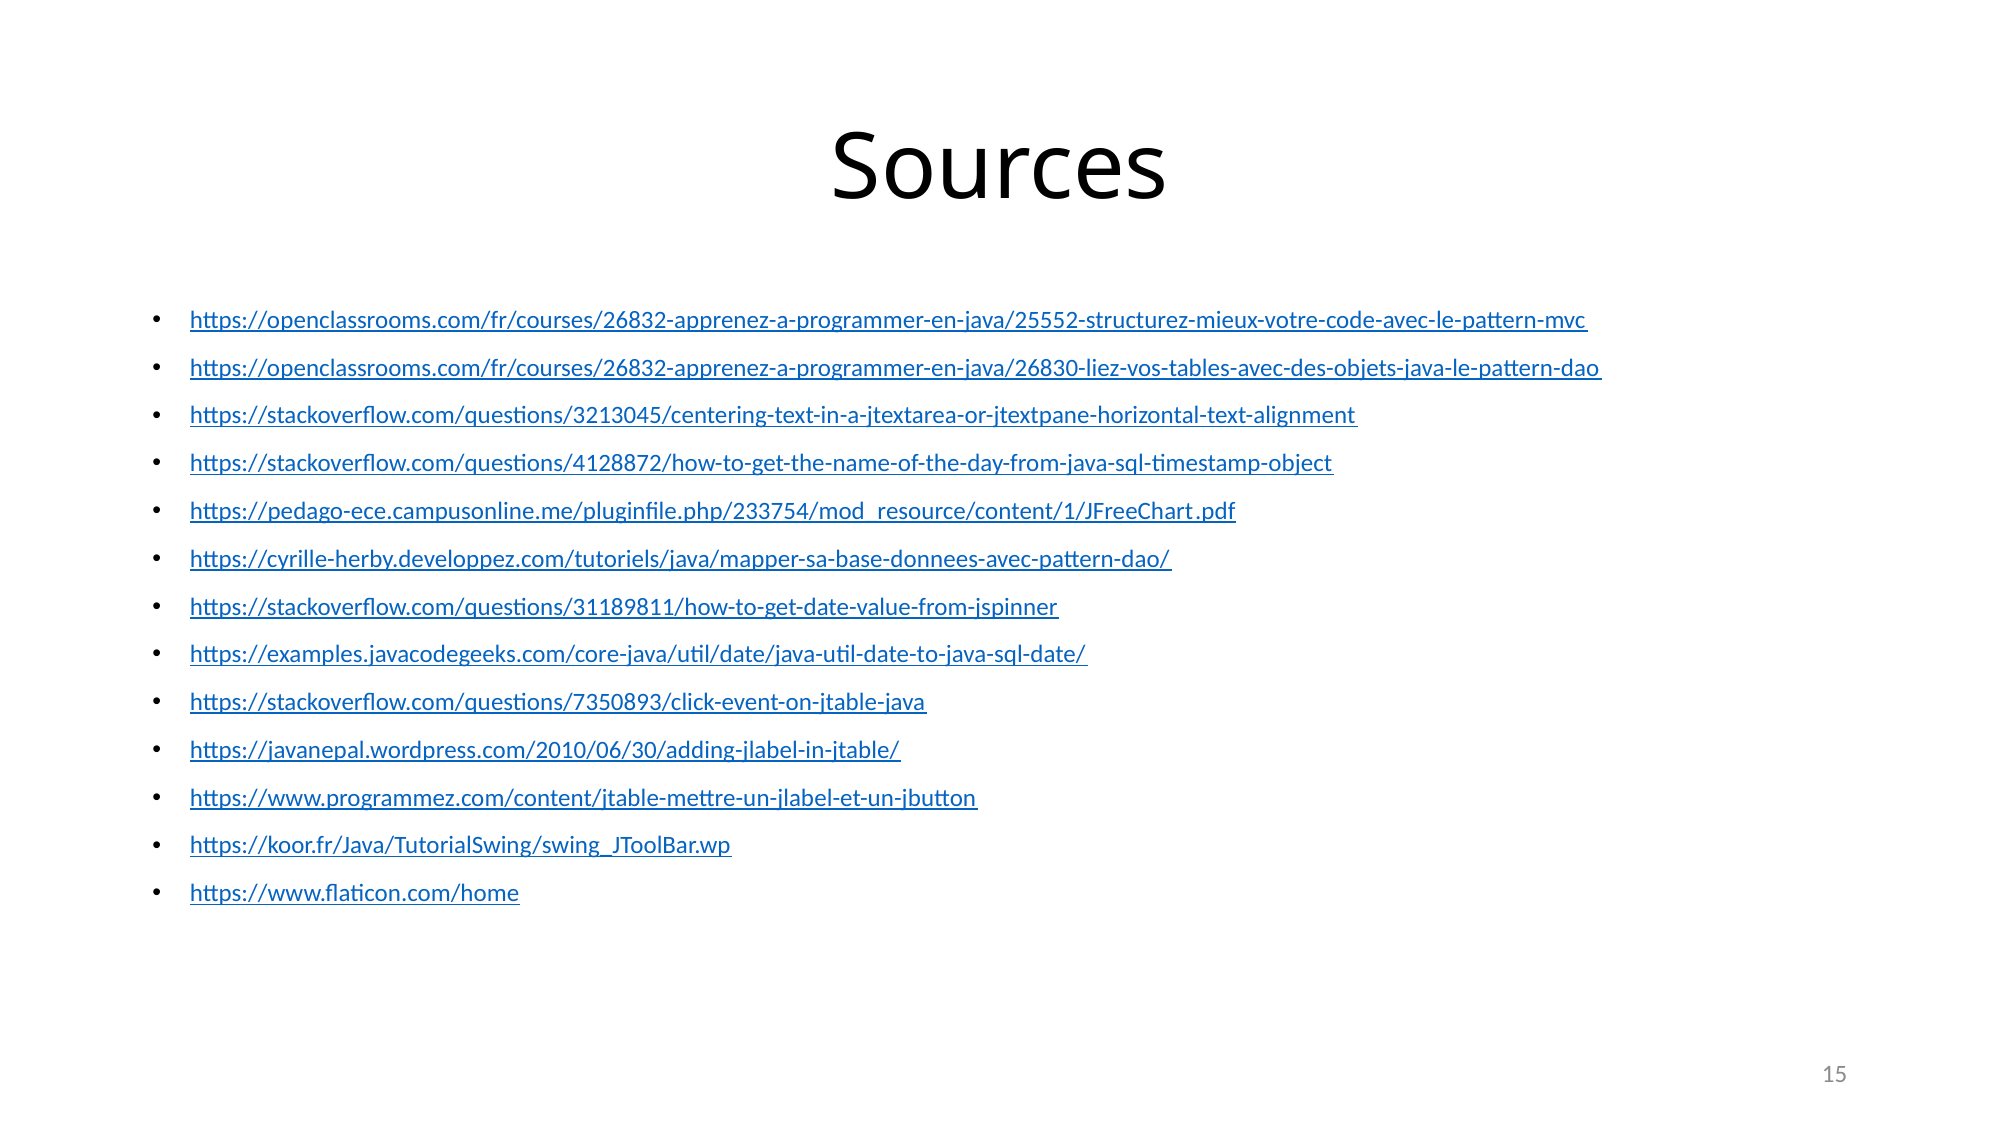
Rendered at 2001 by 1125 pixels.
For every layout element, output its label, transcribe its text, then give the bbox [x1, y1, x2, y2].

slide_number 15 [1412, 1042, 1863, 1103]
title Sources [137, 59, 1863, 278]
list https://openclassrooms.com/fr/courses/26832-apprenez-a-programmer-en-java/25552-structurez-mieux-votre-code-avec-le-pattern-mvc https://openclassrooms.com/fr/courses/26832-apprenez-a-programmer-en-java/26830-liez-vos-tables-avec-des-objets-java-le-pattern-dao https://stackoverflow.com/questions/3213045/centering-text-in-a-jtextarea-or-jtextpane-horizontal-text-alignment https://stackoverflow.com/questions/4128872/how-to-get-the-name-of-the-day-from-java-sql-timestamp-object https://pedago-ece.campusonline.me/pluginfile.php/233754/mod_resource/content/1/JFreeChart.pdf https://cyrille-herby.developpez.com/tutoriels/java/mapper-sa-base-donnees-avec-pattern-dao/ https://stackoverflow.com/questions/31189811/how-to-get-date-value-from-jspinner https://examples.javacodegeeks.com/core-java/util/date/java-util-date-to-java-sql-date/ https://stackoverflow.com/questions/7350893/click-event-on-jtable-java https://javanepal.wordpress.com/2010/06/30/adding-jlabel-in-jtable/ https://www.programmez.com/content/jtable-mettre-un-jlabel-et-un-jbutton https://koor.fr/Java/TutorialSwing/swing_JToolBar.wp https://www.flaticon.com/home [137, 299, 1863, 1014]
